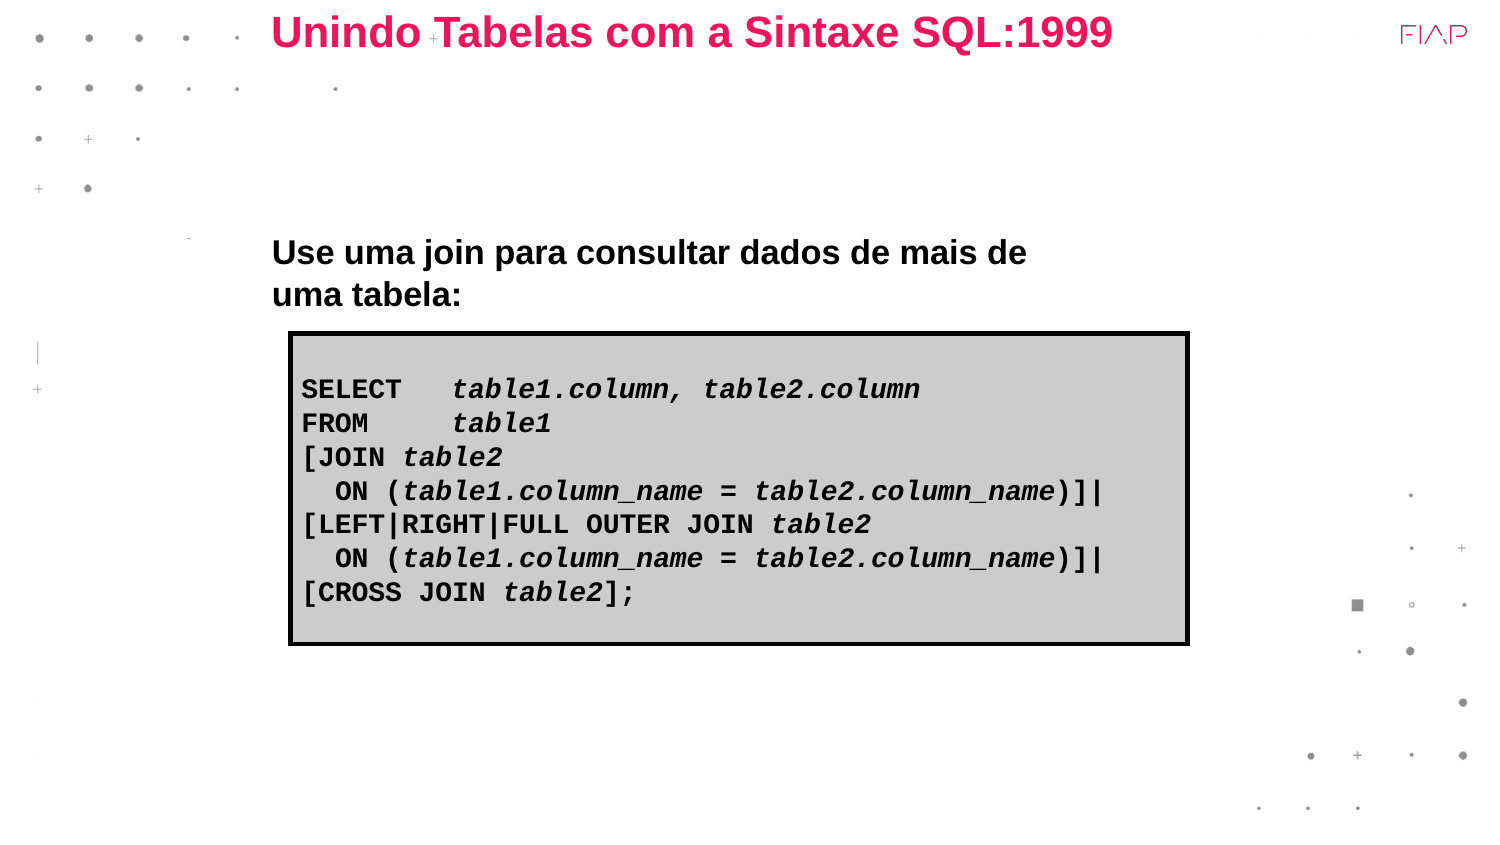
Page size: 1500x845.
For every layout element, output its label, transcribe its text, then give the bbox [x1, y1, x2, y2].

list Use uma join para consultar dados de mais de uma tabela: [269, 228, 1210, 708]
title Unindo Tabelas com a Sintaxe SQL:1999 [253, 2, 1132, 76]
text_box SELECT table1.column, table2.column FROM table1 [JOIN table2 ON (table1.column_name = table2.column_name)]| [LEFT|RIGHT|FULL OUTER JOIN table2 ON (table1.column_name = table2.column_name)]| [CROSS JOIN table2]; [290, 333, 1188, 644]
picture [33, 25, 1467, 810]
